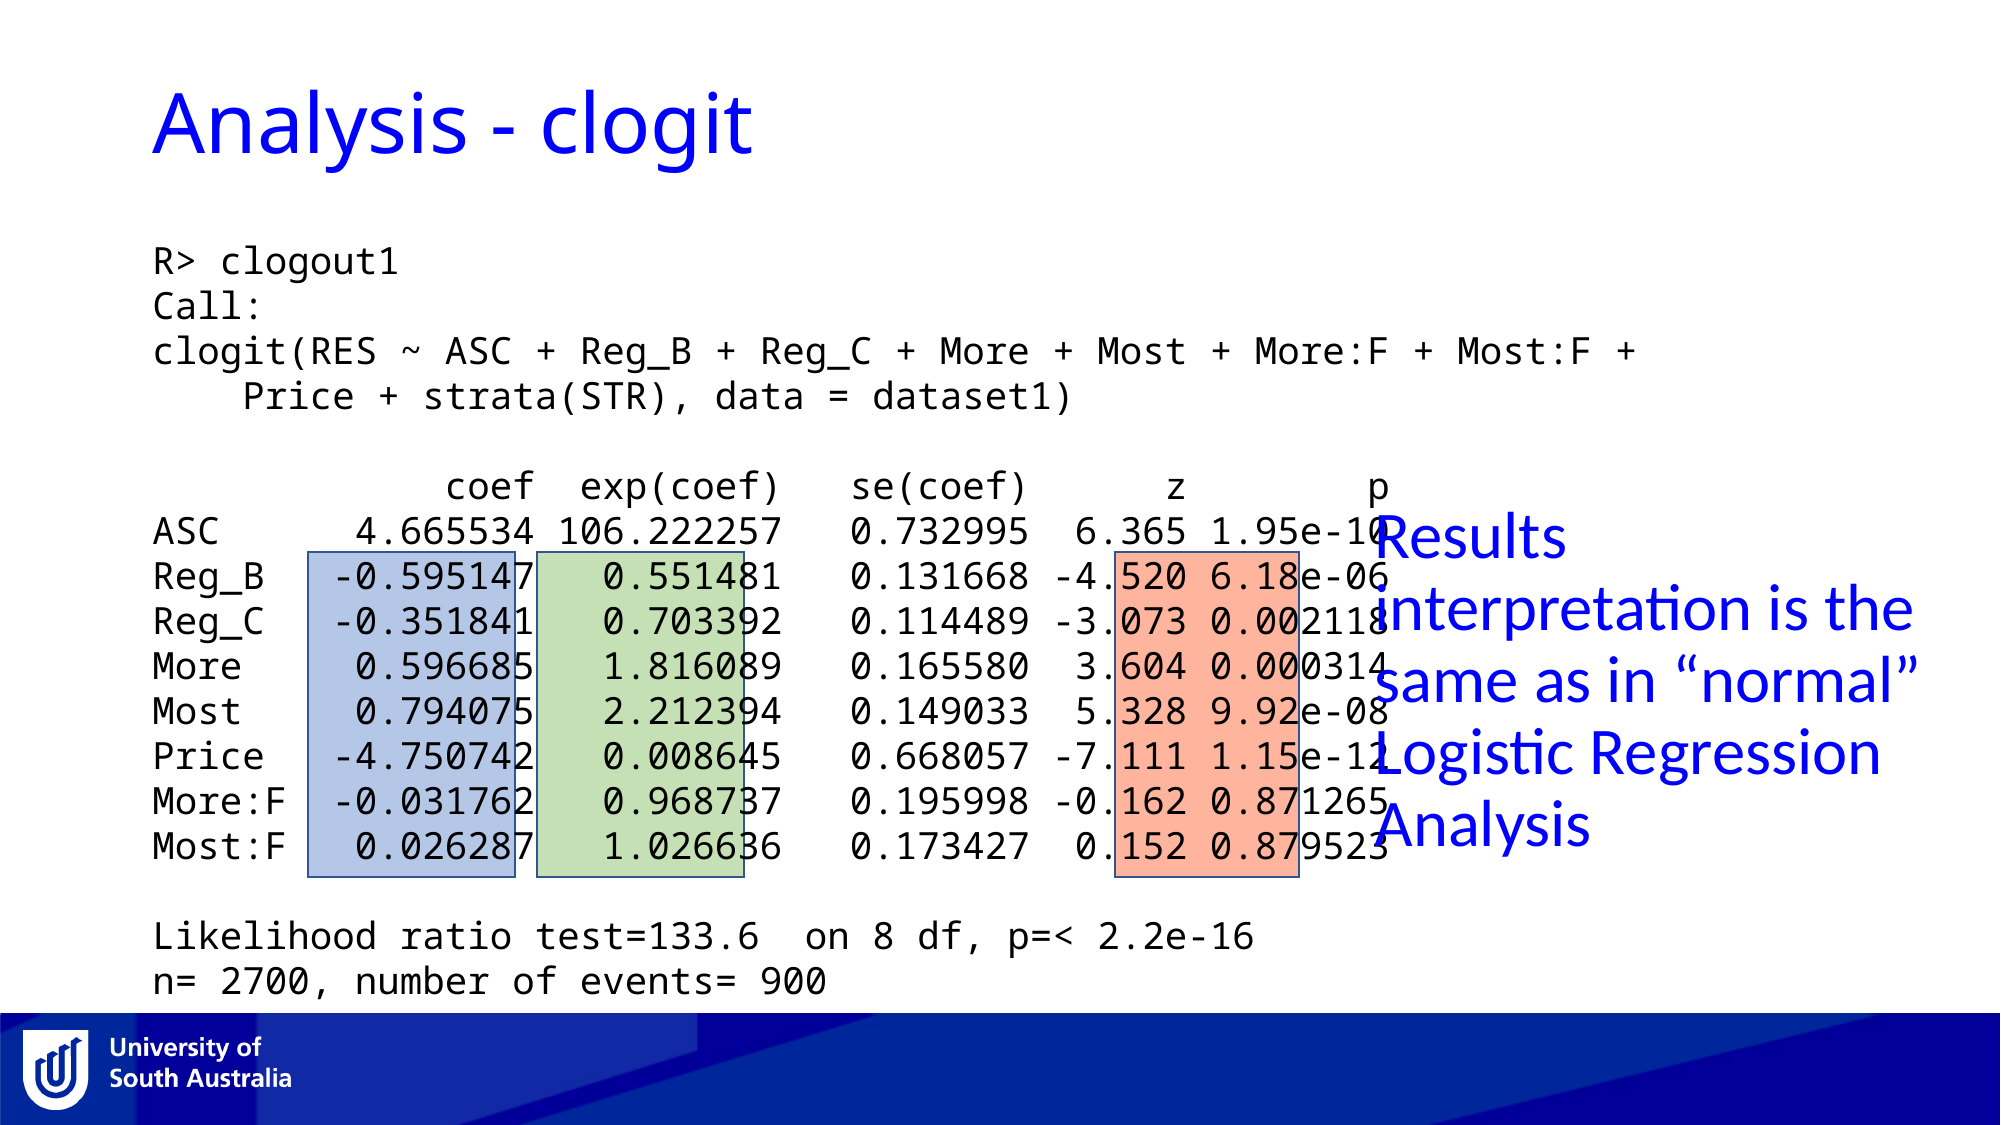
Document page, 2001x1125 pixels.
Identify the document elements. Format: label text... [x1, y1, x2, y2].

title Analysis - clogit [137, 59, 1863, 194]
text_box R> clogout1 Call: clogit(RES ~ ASC + Reg_B + Reg_C + More + Most + More:F + Most:F + Price + strata(STR), data = dataset1) coef exp(coef) se(coef) z p ASC 4.665534 106.222257 0.732995 6.365 1.95e-10 Reg_B -0.595147 0.551481 0.131668 -4.520 6.18e-06 Reg_C -0.351841 0.703392 0.114489 -3.073 0.002118 More 0.596685 1.816089 0.165580 3.604 0.000314 Most 0.794075 2.212394 0.149033 5.328 9.92e-08 Price -4.750742 0.008645 0.668057 -7.111 1.15e-12 More:F -0.031762 0.968737 0.195998 -0.162 0.871265 Most:F 0.026287 1.026636 0.173427 0.152 0.879523 Likelihood ratio test=133.6 on 8 df, p=< 2.2e-16 n= 2700, number of events= 900 [137, 229, 1821, 1009]
picture [0, 1013, 2000, 1125]
list Results interpretation is the same as in “normal” Logistic Regression Analysis [1359, 493, 1939, 914]
